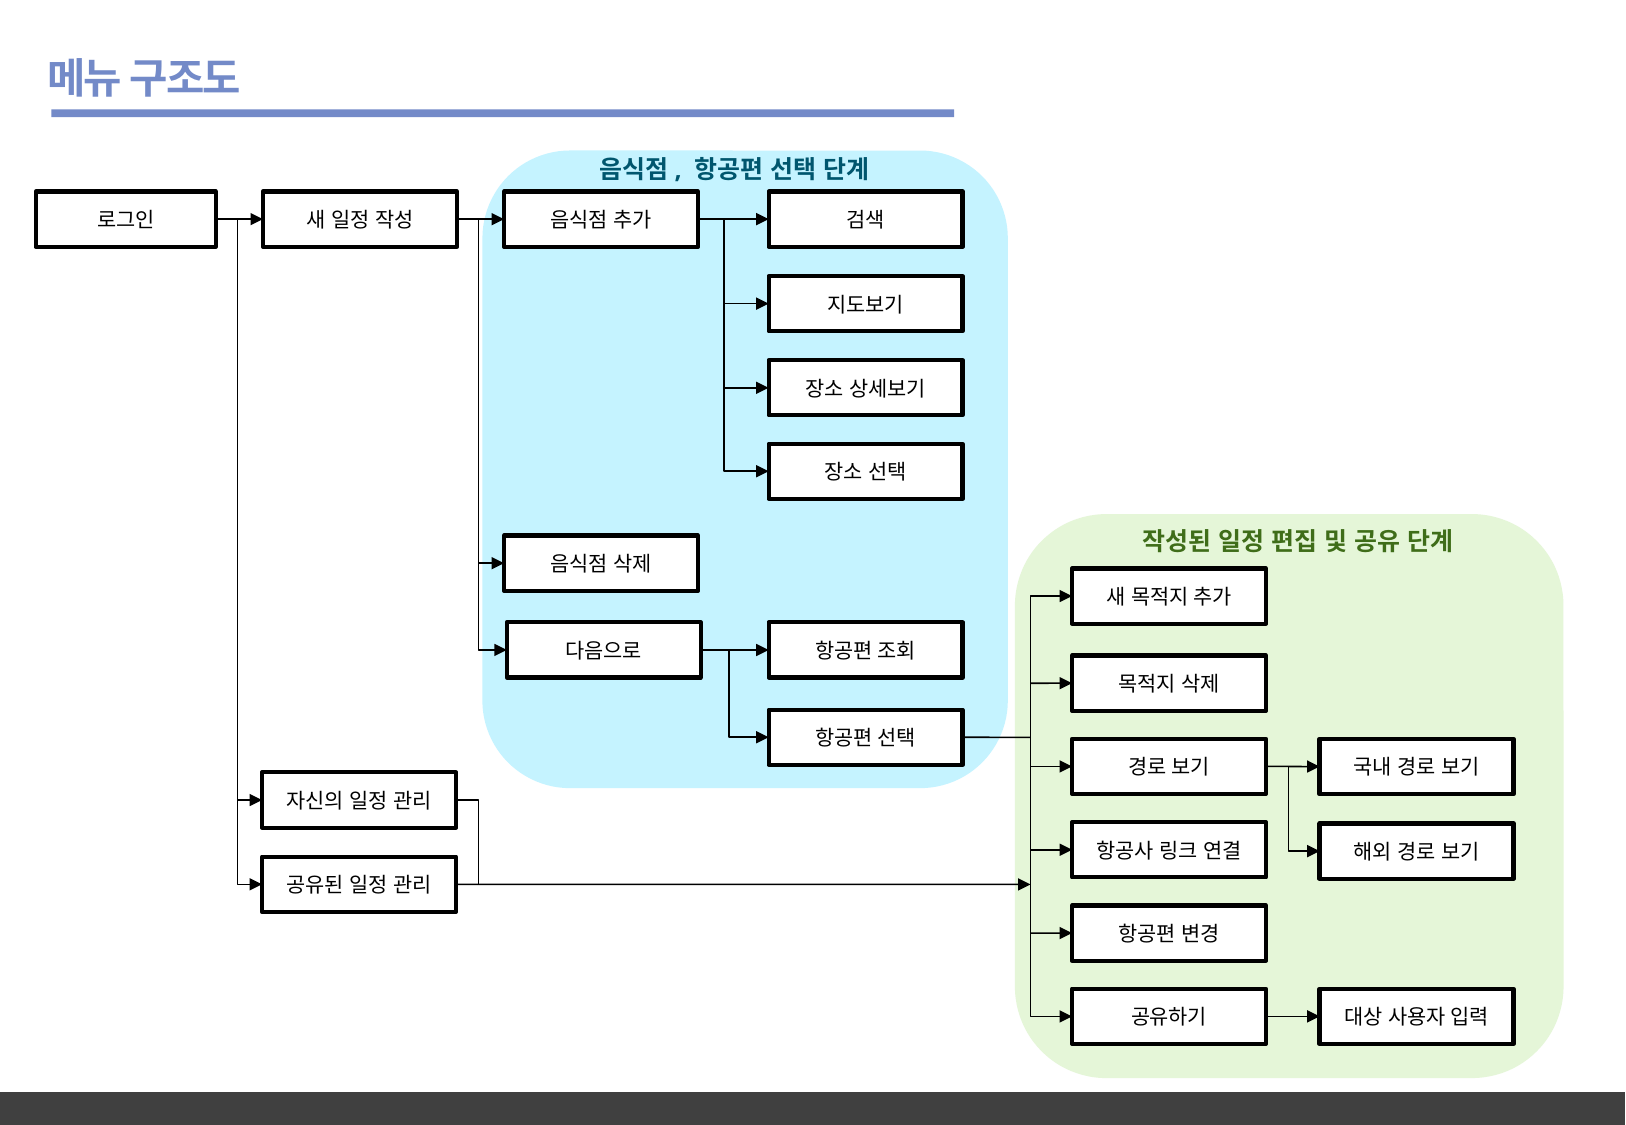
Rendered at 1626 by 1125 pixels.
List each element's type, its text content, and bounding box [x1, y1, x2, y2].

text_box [35, 145, 1564, 1079]
text_box 메뉴 구조도 [32, 20, 840, 109]
text_box [49, 107, 956, 119]
text_box [0, 1090, 1625, 1125]
